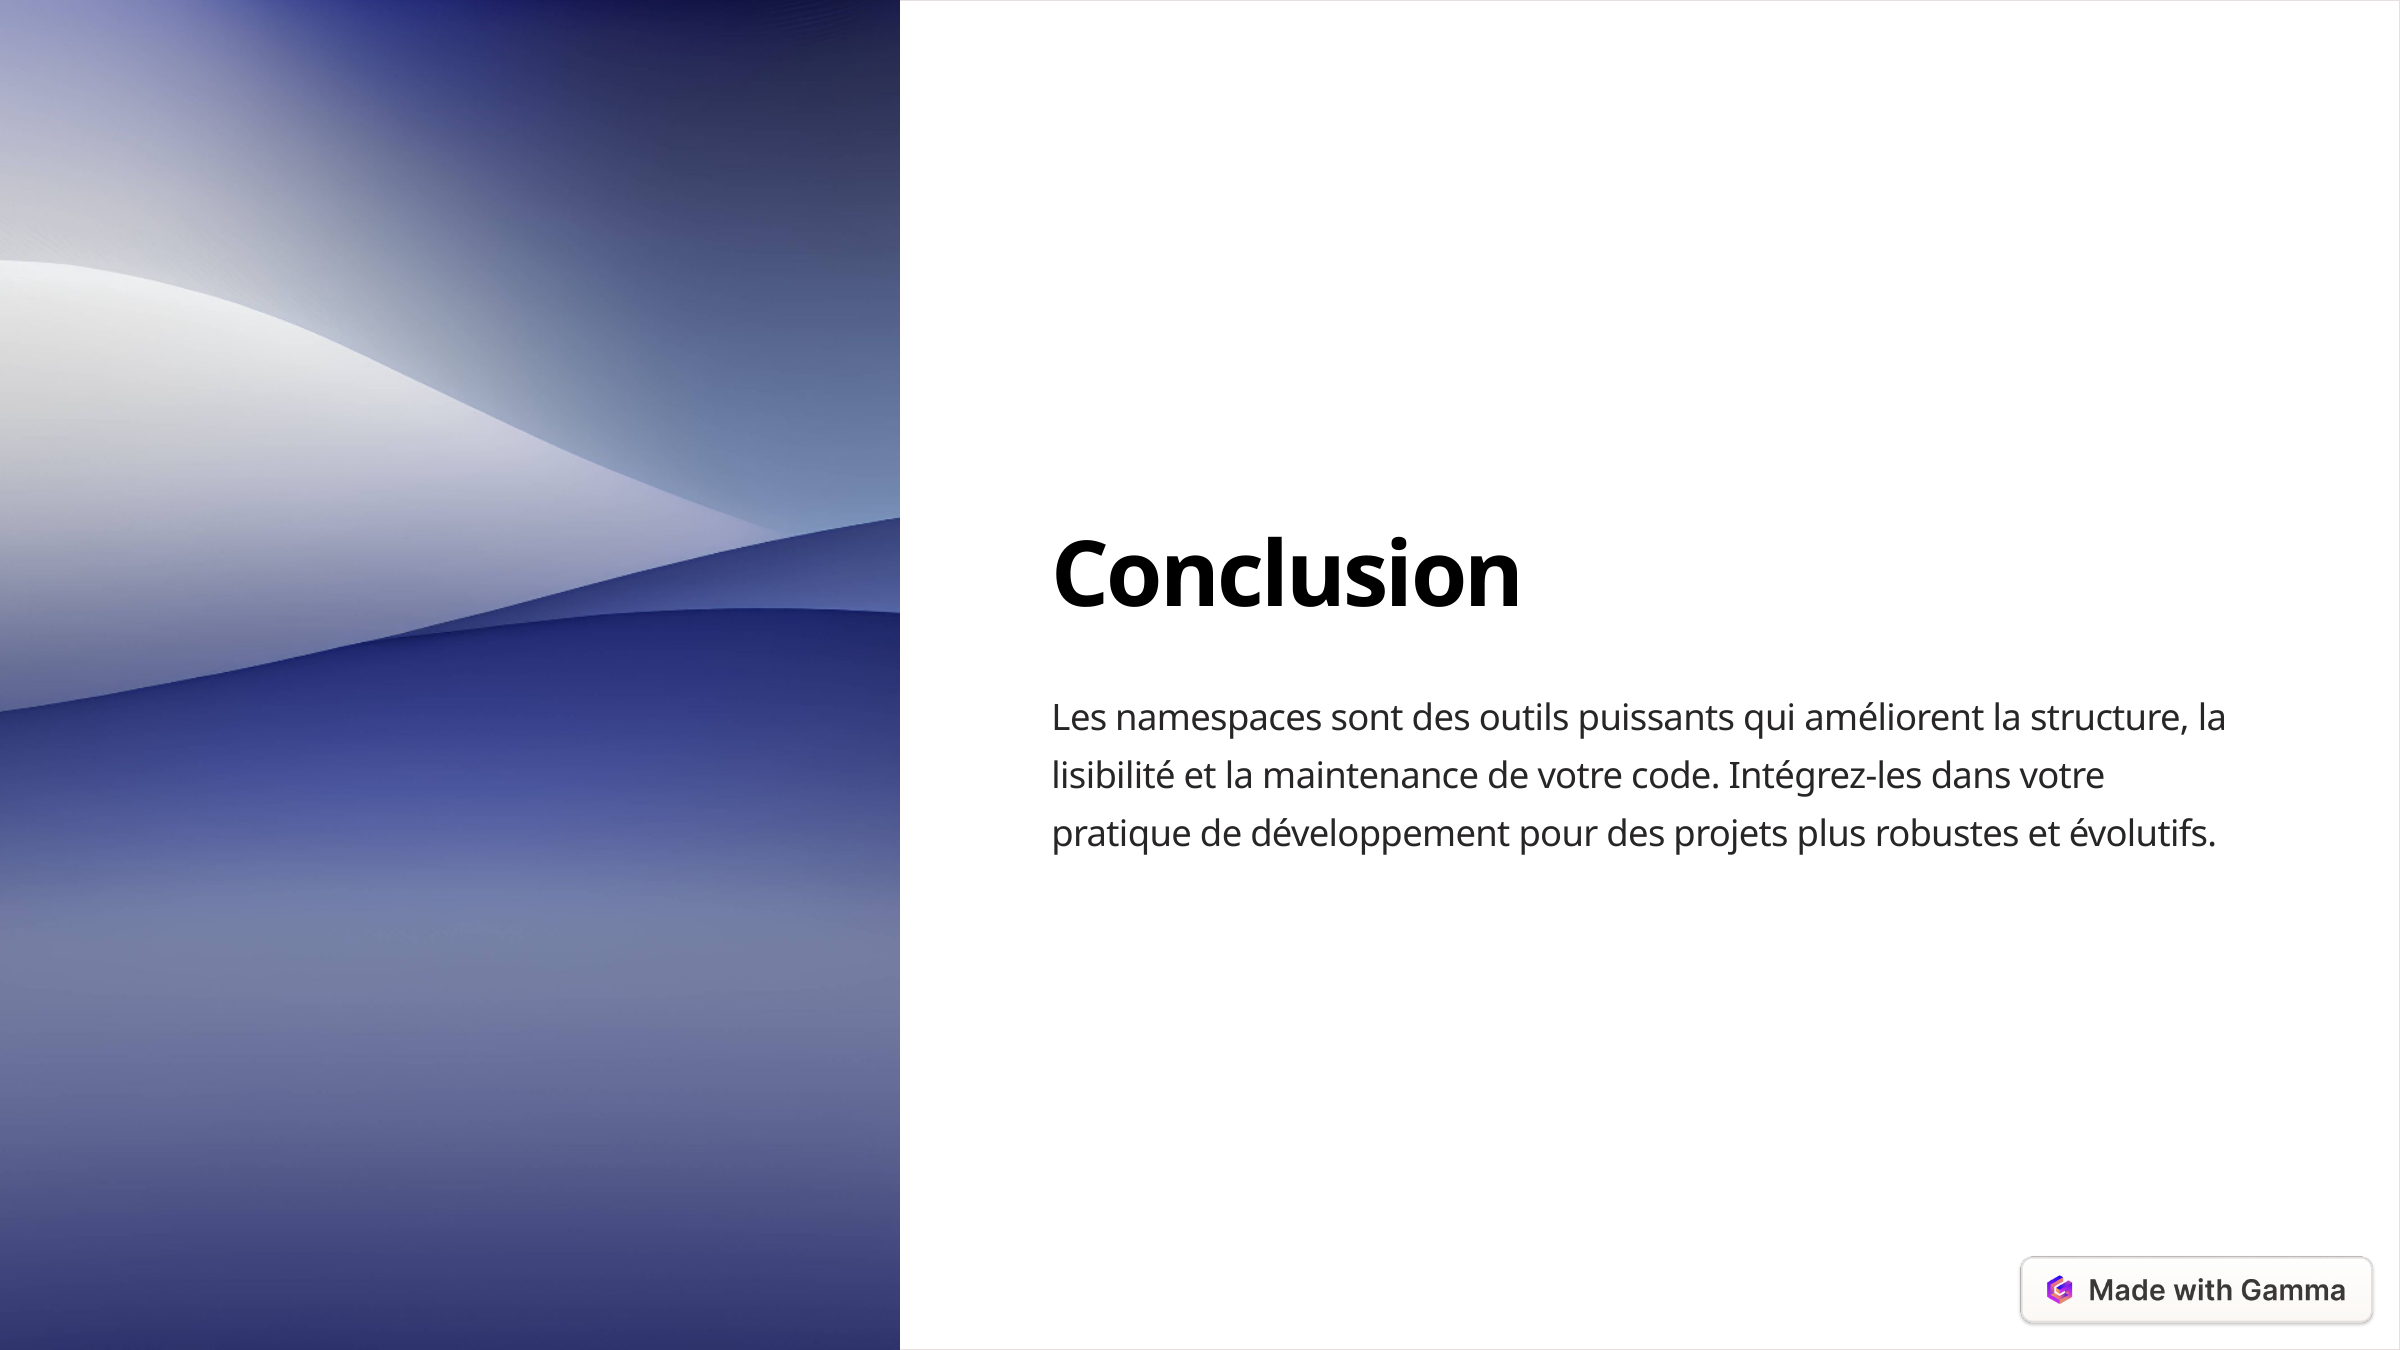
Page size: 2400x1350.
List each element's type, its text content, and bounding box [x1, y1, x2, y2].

picture [2008, 1244, 2385, 1335]
text_box Conclusion [1036, 503, 1766, 618]
text_box Les namespaces sont des outils puissants qui améliorent la structure, la lisibilité et la maintenance de votre code. Intégrez-les dans votre pratique de développement pour des projets plus robustes et évolutifs. [1036, 671, 2264, 847]
picture [0, 0, 900, 1350]
text_box [900, 0, 2400, 1350]
